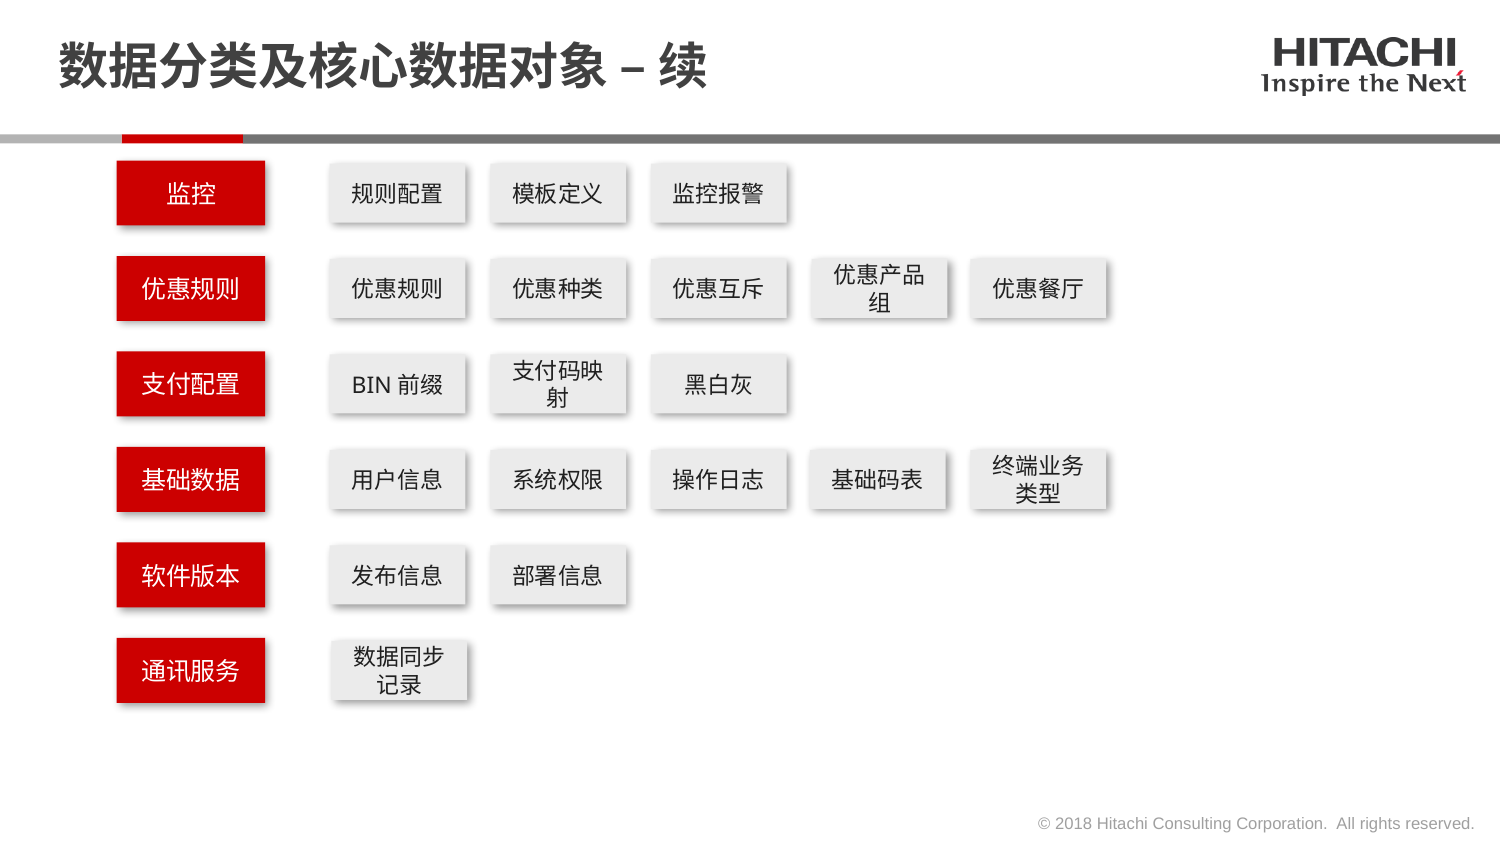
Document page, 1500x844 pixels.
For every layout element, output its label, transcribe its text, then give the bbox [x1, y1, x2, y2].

text_box 终端业务类型 [967, 447, 1109, 512]
text_box 软件版本 [116, 542, 266, 608]
text_box 优惠餐厅 [967, 256, 1109, 321]
text_box 部署信息 [487, 542, 629, 608]
text_box 监控 [116, 160, 266, 226]
picture [1261, 37, 1466, 96]
text_box 操作日志 [648, 447, 790, 512]
text_box 优惠产品组 [808, 256, 950, 321]
text_box 优惠规则 [327, 256, 469, 321]
text_box 基础数据 [116, 446, 266, 512]
text_box 优惠种类 [487, 256, 629, 321]
text_box 模板定义 [487, 160, 629, 226]
text_box 优惠互斥 [648, 256, 790, 321]
text_box 发布信息 [327, 542, 469, 608]
text_box 规则配置 [327, 160, 469, 226]
text_box 支付配置 [116, 351, 266, 417]
text_box 黑白灰 [648, 351, 790, 417]
text_box 数据同步记录 [328, 638, 470, 703]
text_box 优惠规则 [116, 256, 266, 321]
text_box 系统权限 [487, 447, 629, 512]
title 数据分类及核心数据对象 – 续 [43, 8, 1200, 129]
text_box 用户信息 [327, 447, 469, 512]
text_box 支付码映射 [487, 351, 629, 417]
text_box BIN前缀 [327, 351, 469, 417]
text_box 基础码表 [807, 447, 949, 512]
text_box 通讯服务 [116, 637, 266, 703]
text_box 监控报警 [648, 160, 790, 226]
